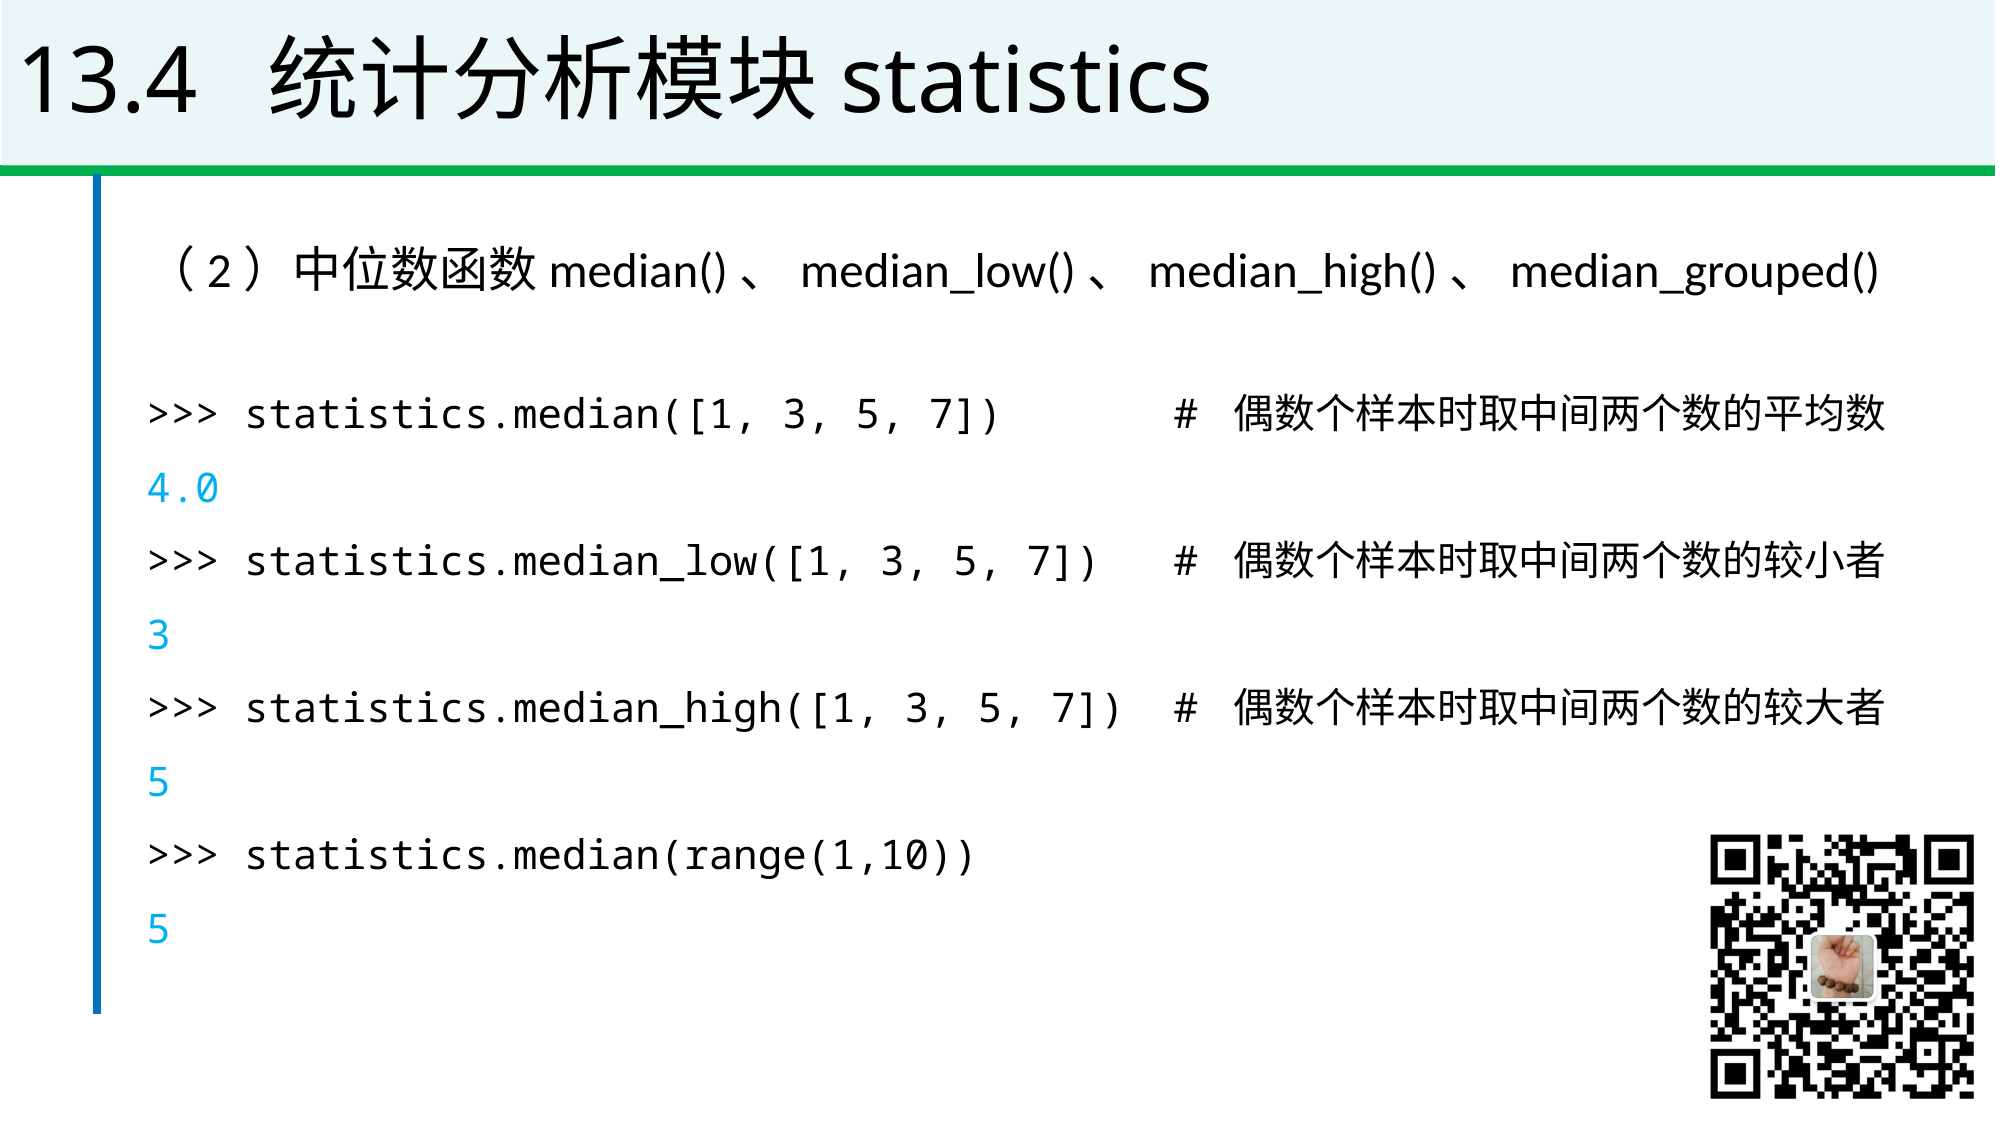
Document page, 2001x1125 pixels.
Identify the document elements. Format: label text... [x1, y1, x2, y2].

picture [1689, 813, 1995, 1120]
title 13.4 统计分析模块statistics [1, 0, 1995, 166]
list （2）中位数函数median()、median_low()、median_high()、median_grouped() >>> statistics.median([1, 3, 5, 7]) # 偶数个样本时取中间两个数的平均数 4.0 >>> statistics.median_low([1, 3, 5, 7]) # 偶数个样本时取中间两个数的较小者 3 >>> statistics.median_high([1, 3, 5, 7]) # 偶数个样本时取中间两个数的较大者 5 >>> statistics.median(range(1,10)) 5 [131, 201, 1935, 1051]
